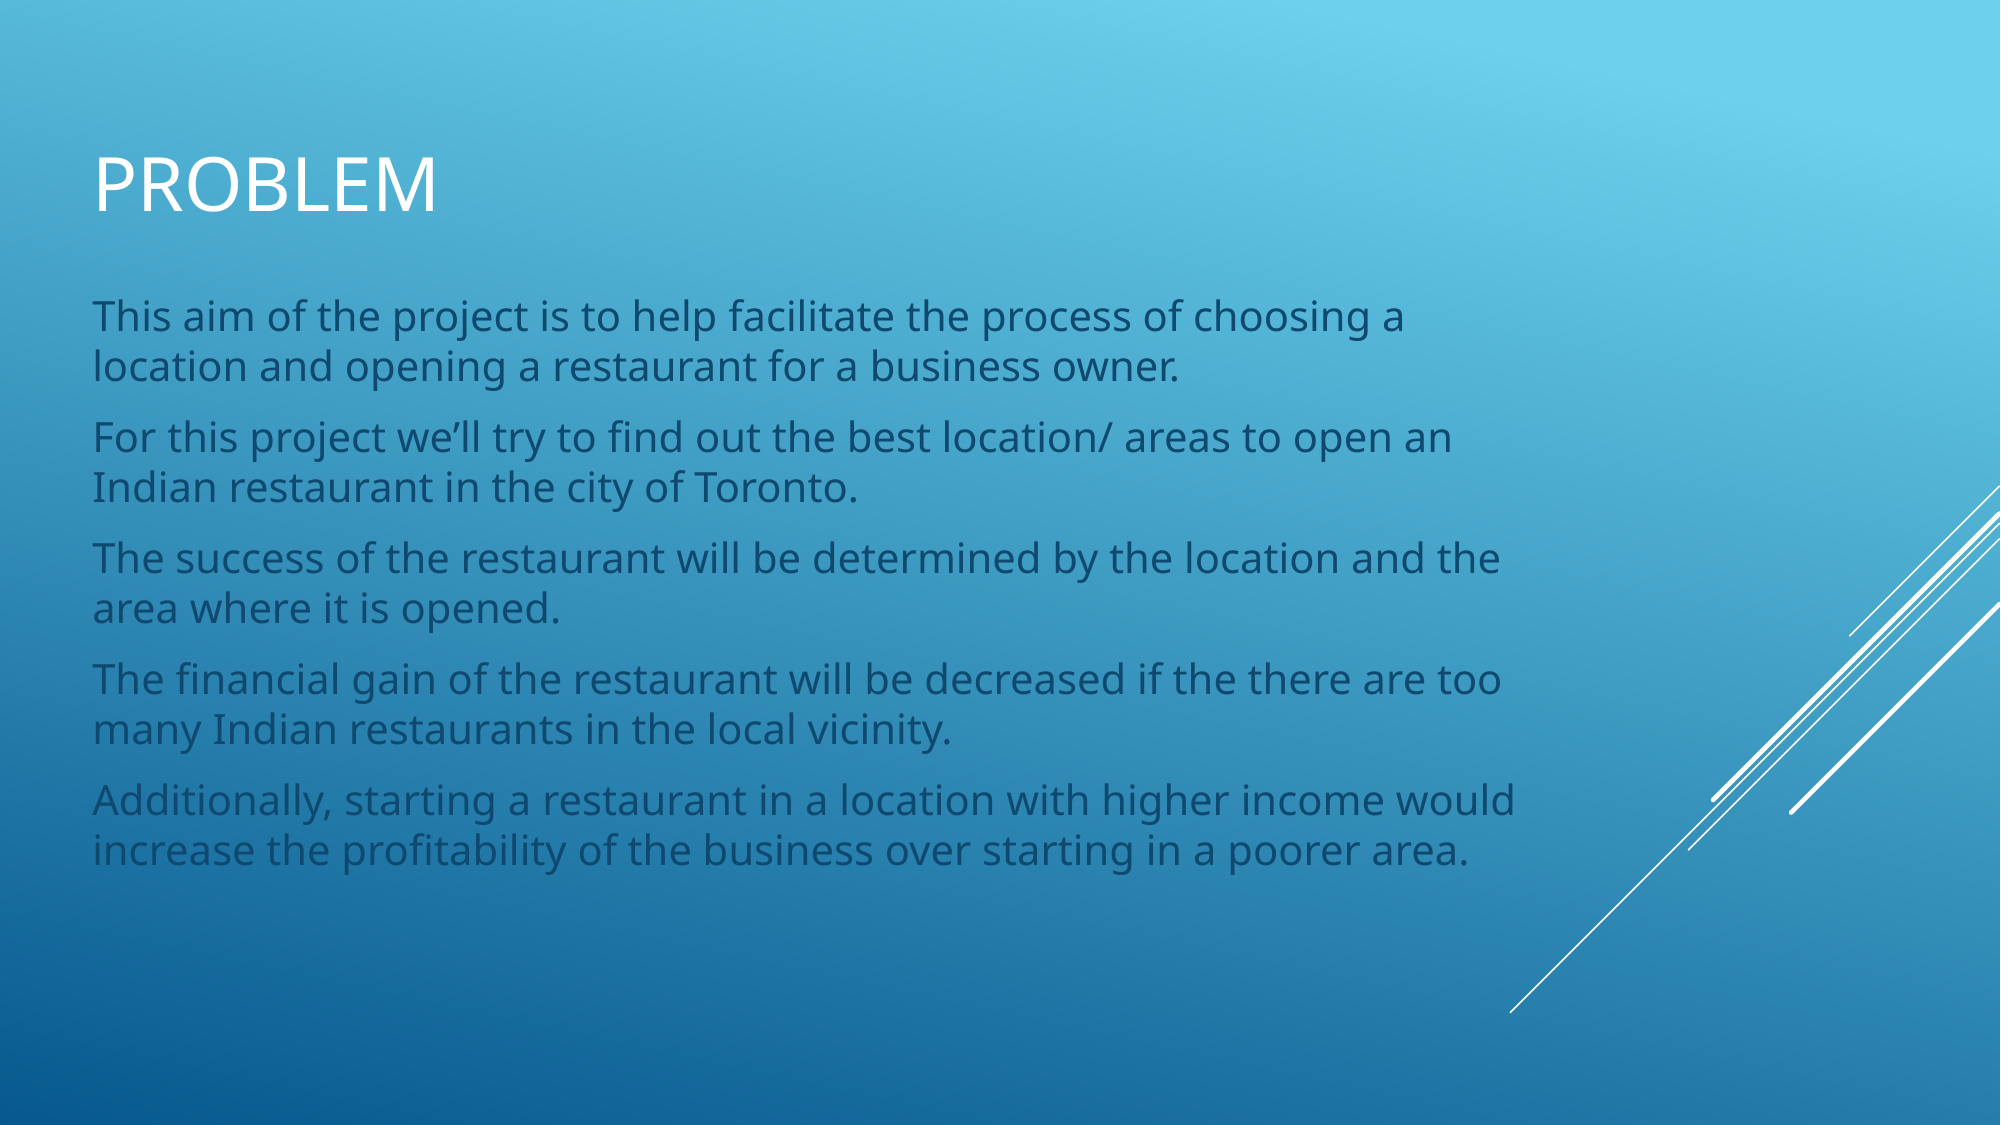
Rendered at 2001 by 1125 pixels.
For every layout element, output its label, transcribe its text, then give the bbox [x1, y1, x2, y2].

title PROBLEM [77, 57, 1478, 274]
list This aim of the project is to help facilitate the process of choosing a location and opening a restaurant for a business owner. For this project we’ll try to find out the best location/ areas to open an Indian restaurant in the city of Toronto. The success of the restaurant will be determined by the location and the area where it is opened. The financial gain of the restaurant will be decreased if the there are too many Indian restaurants in the local vicinity. Additionally, starting a restaurant in a location with higher income would increase the profitability of the business over starting in a poorer area. [77, 274, 1584, 961]
